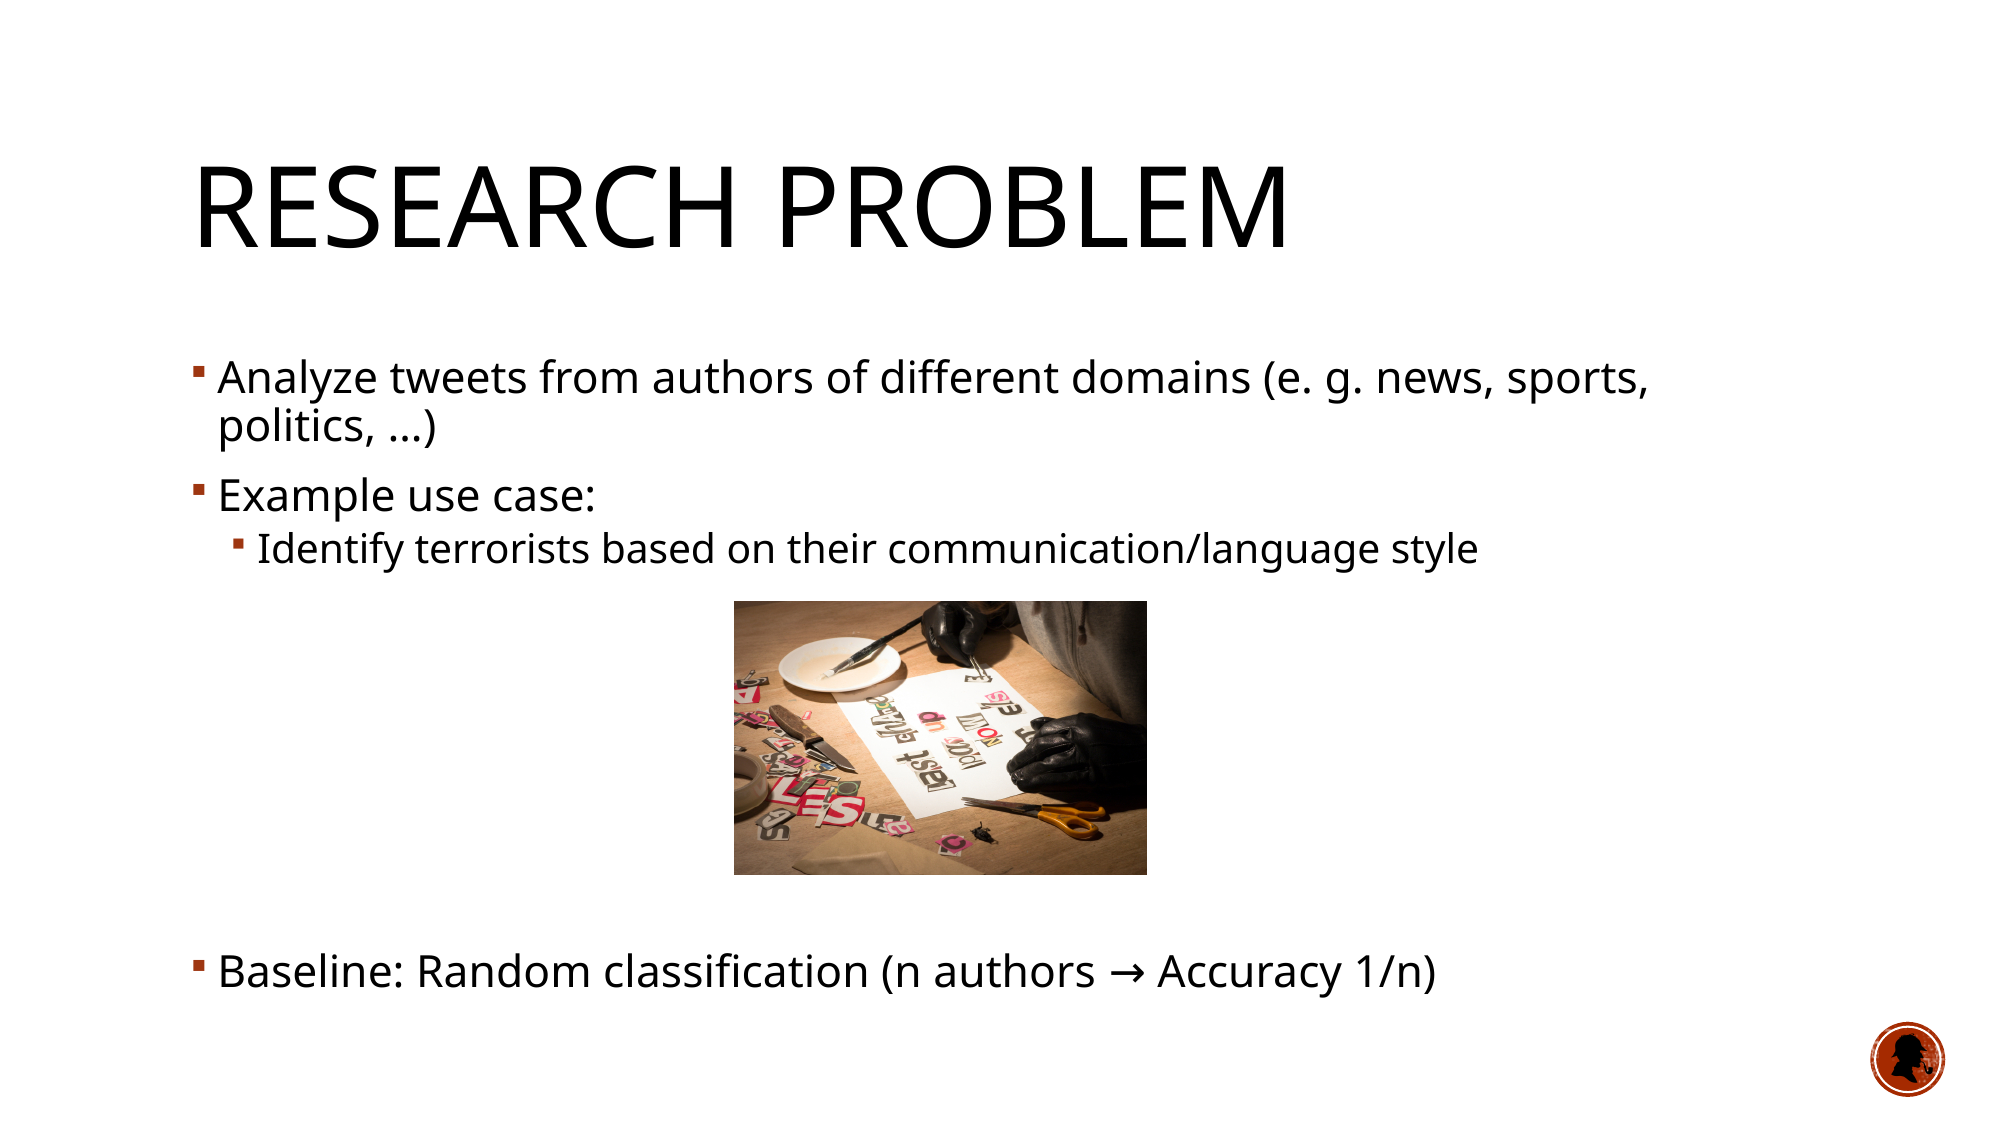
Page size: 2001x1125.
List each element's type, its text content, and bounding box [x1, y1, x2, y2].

title Research Problem [175, 79, 1826, 344]
picture [734, 601, 1147, 875]
picture [1886, 1032, 1938, 1084]
list Analyze tweets from authors of different domains (e. g. news, sports, politics, …) Example use case: Identify terrorists based on their communication/language style Baseline: Random classification (n authors → Accuracy 1/n) [175, 348, 1826, 1013]
